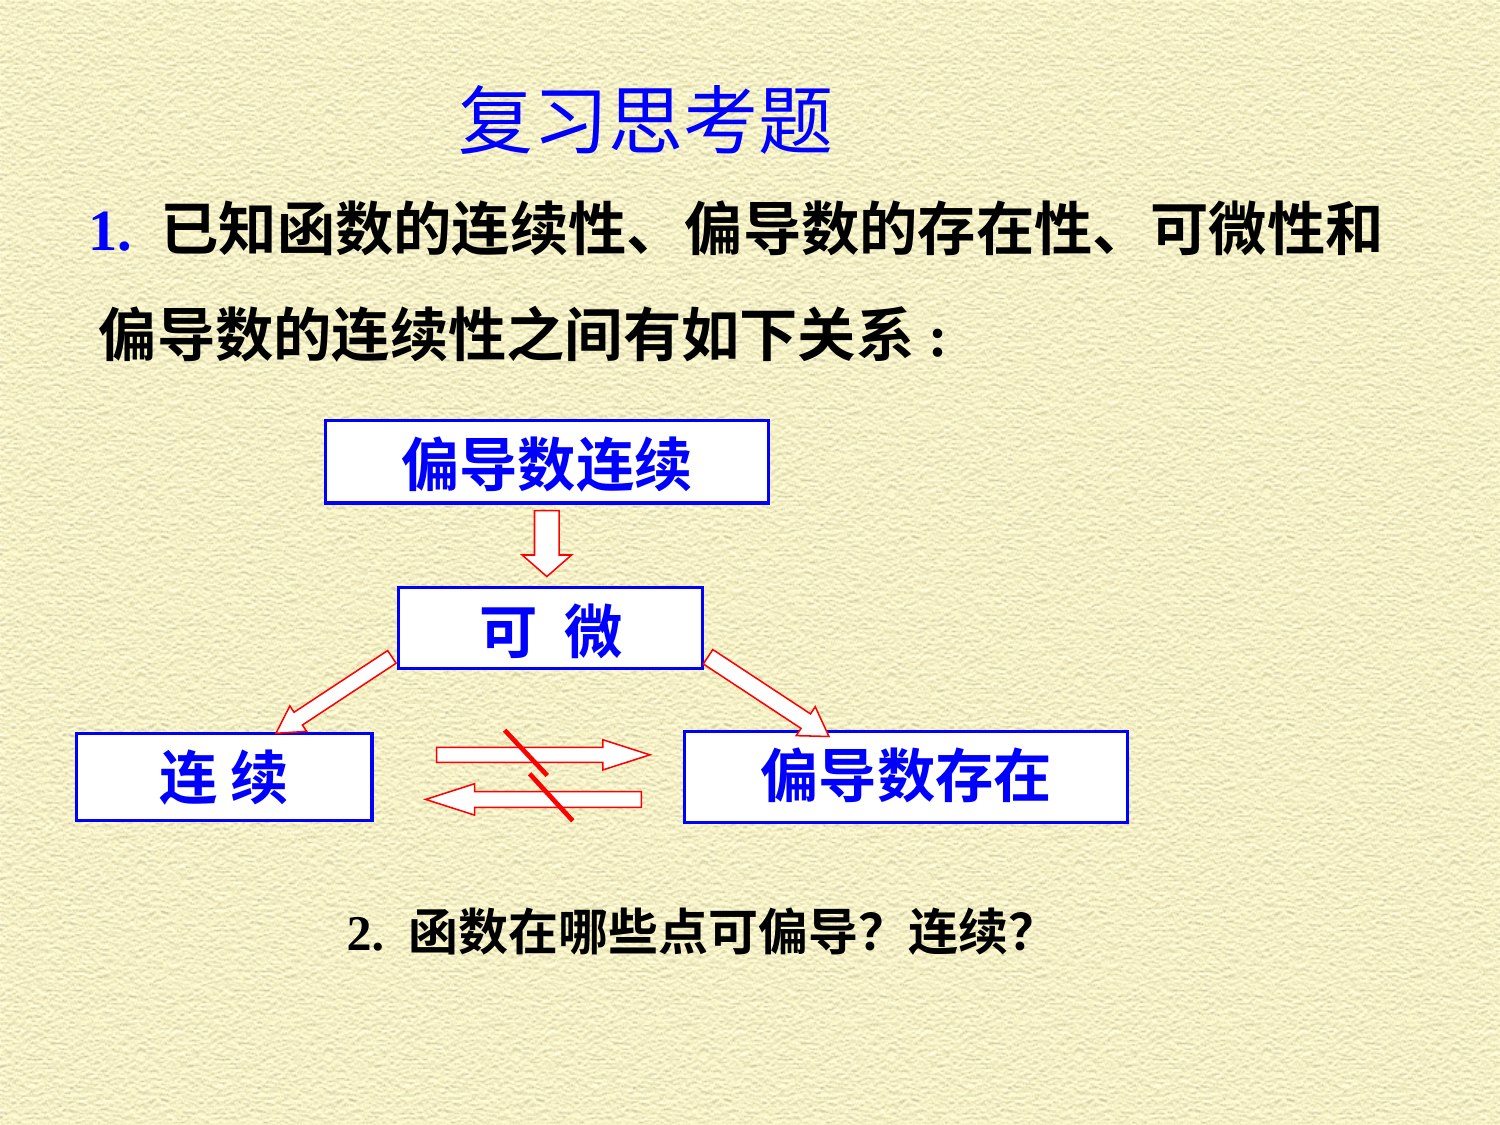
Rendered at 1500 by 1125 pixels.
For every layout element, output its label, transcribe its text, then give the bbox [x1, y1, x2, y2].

text_box 偏导数的连续性之间有如下关系: [84, 290, 963, 376]
text_box 复习思考题 [443, 66, 866, 172]
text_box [76, 420, 1128, 823]
picture [0, 0, 1500, 1125]
text_box 1. 已知函数的连续性、偏导数的存在性、可微性和 [73, 184, 1399, 270]
